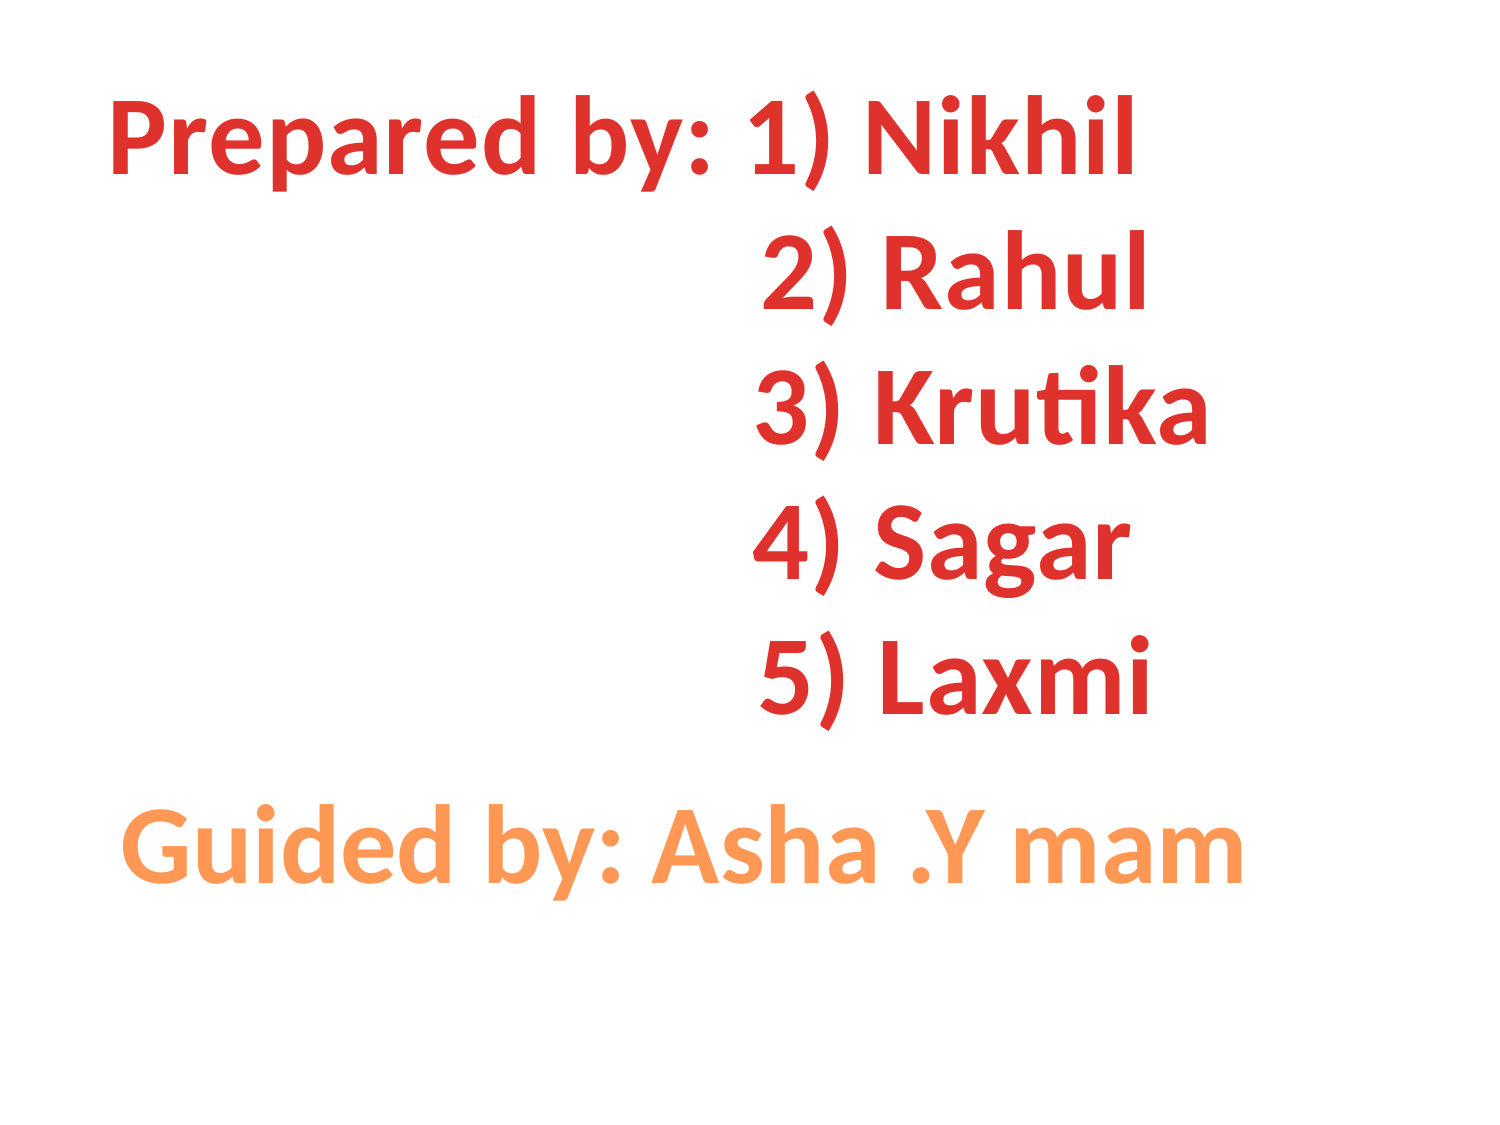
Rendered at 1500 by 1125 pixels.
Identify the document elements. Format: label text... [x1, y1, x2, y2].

text_box Guided by: Asha .Y mam [105, 763, 1265, 914]
text_box Prepared by: 1) Nikhil 2) Rahul 3) Krutika 4) Sagar 5) Laxmi [0, 54, 1282, 880]
